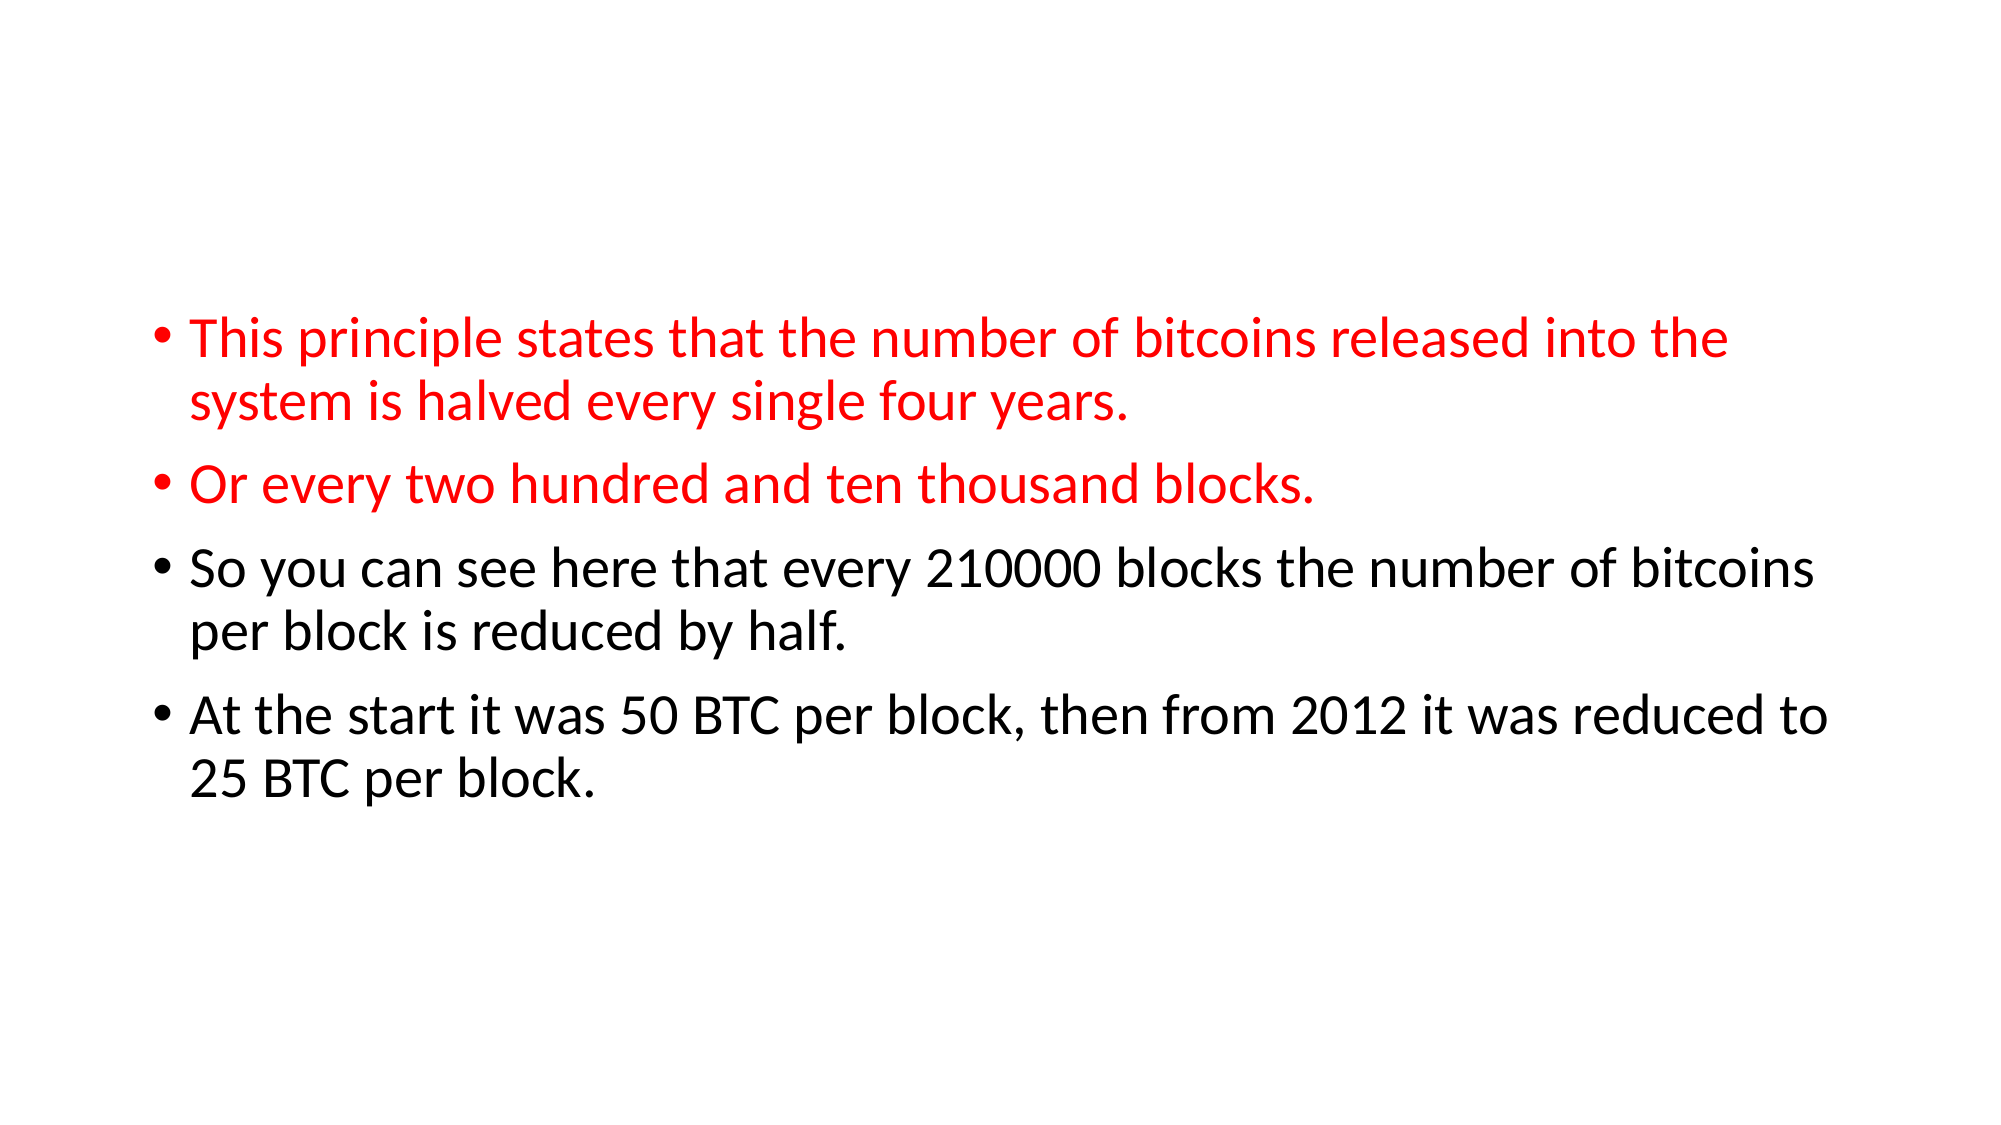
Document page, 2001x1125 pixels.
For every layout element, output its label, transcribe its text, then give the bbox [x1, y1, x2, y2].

list This principle states that the number of bitcoins released into the system is halved every single four years. Or every two hundred and ten thousand blocks. So you can see here that every 210000 blocks the number of bitcoins per block is reduced by half. At the start it was 50 BTC per block, then from 2012 it was reduced to 25 BTC per block. [137, 299, 1863, 1014]
